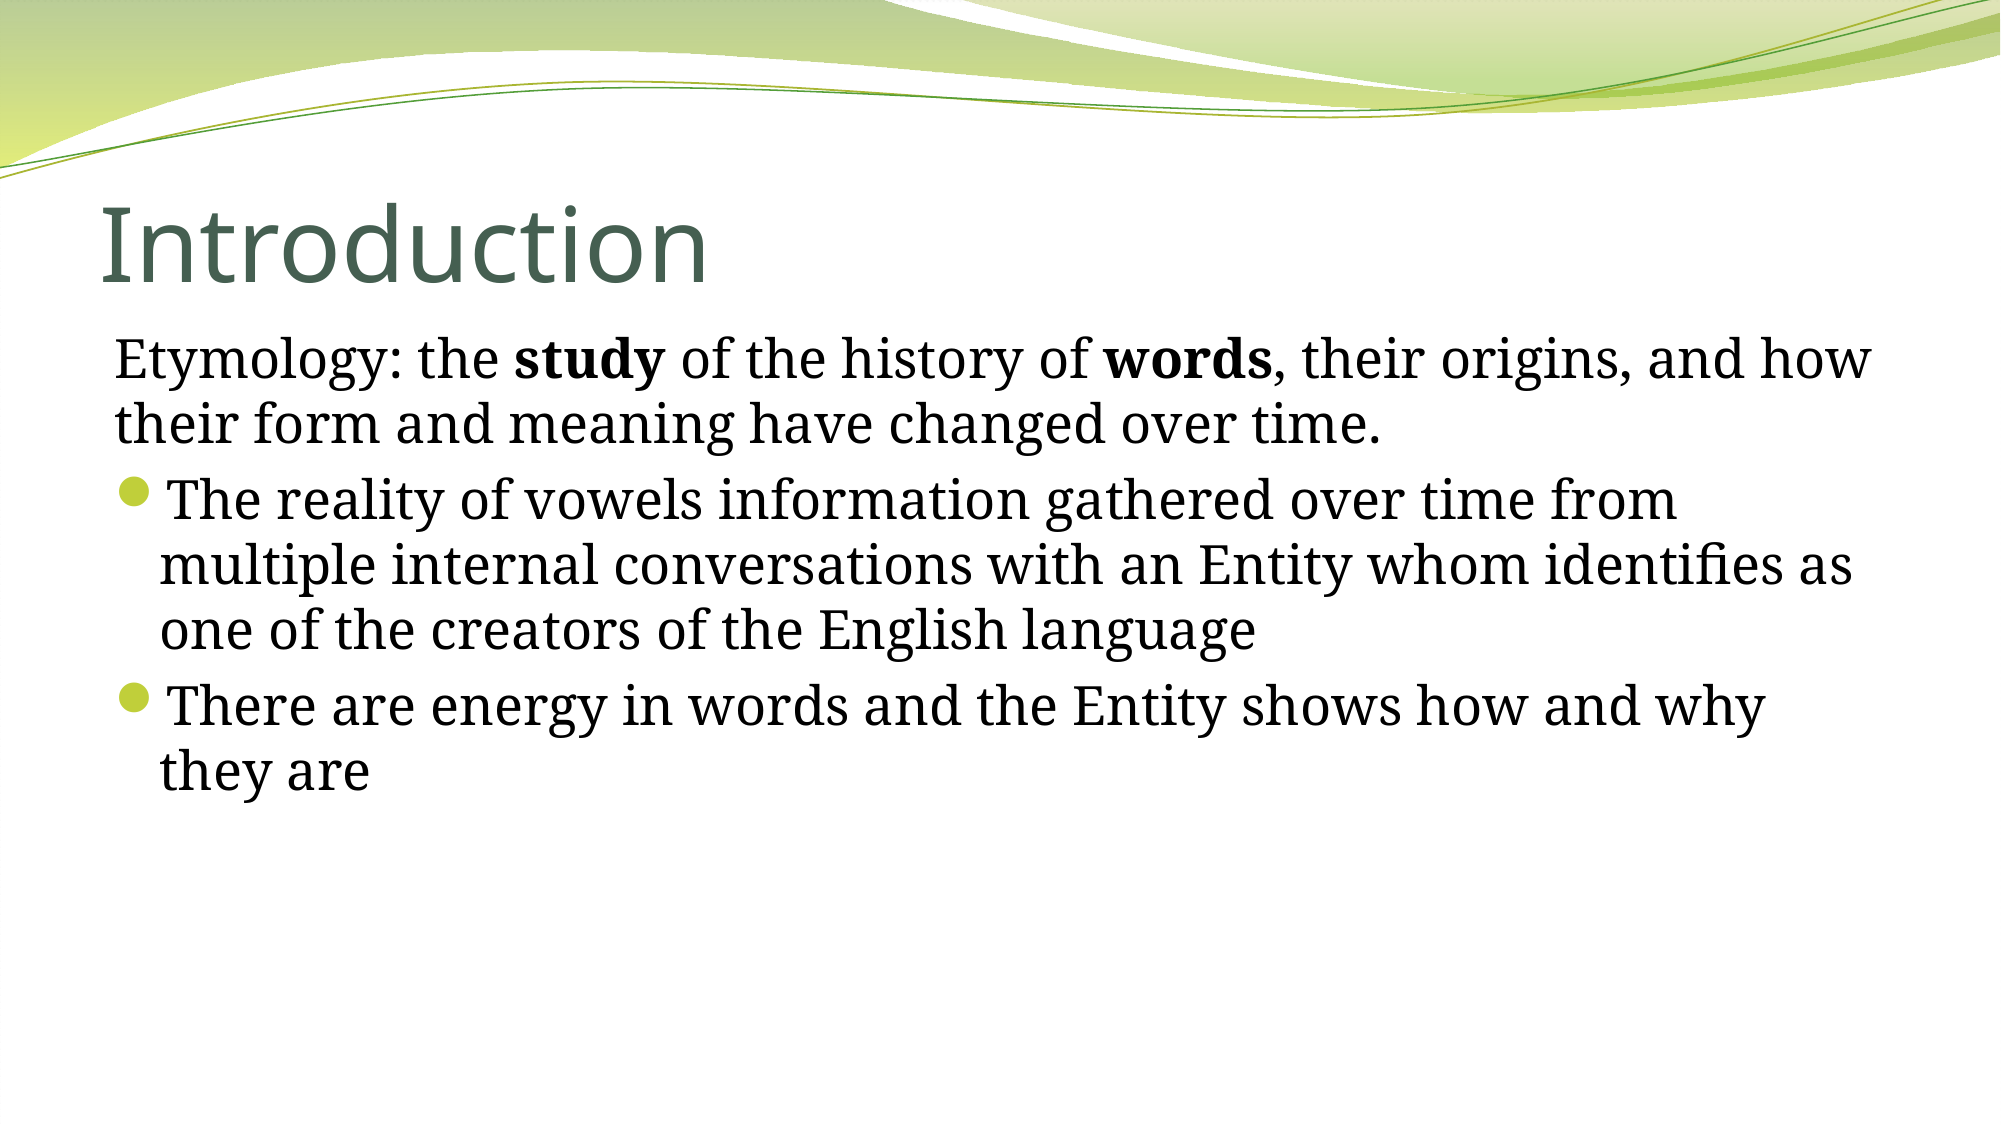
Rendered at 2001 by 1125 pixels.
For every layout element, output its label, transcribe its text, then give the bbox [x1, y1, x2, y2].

title Introduction [99, 115, 1900, 303]
list Etymology: the study of the history of words, their origins, and how their form and meaning have changed over time. The reality of vowels information gathered over time from multiple internal conversations with an Entity whom identifies as one of the creators of the English language There are energy in words and the Entity shows how and why they are [99, 317, 1900, 1038]
